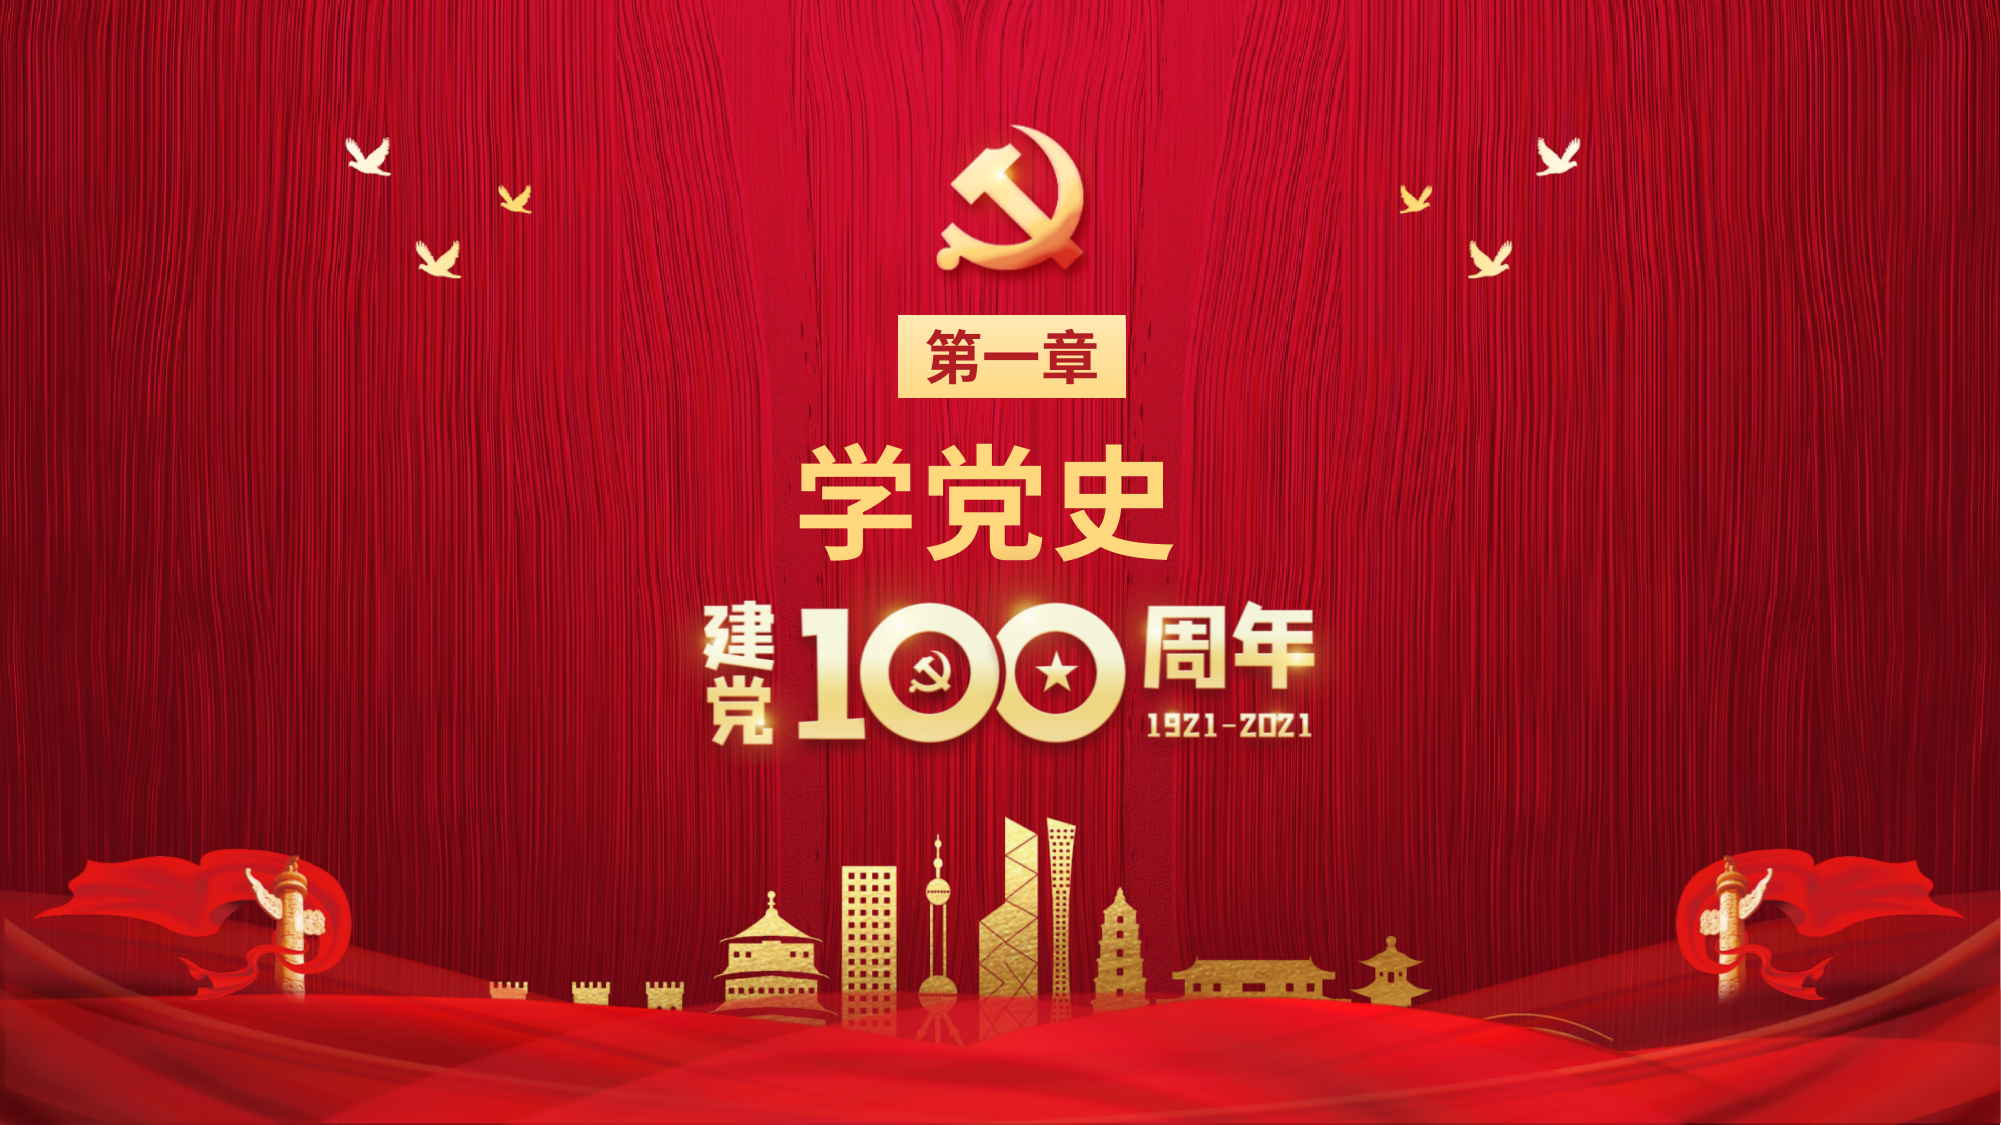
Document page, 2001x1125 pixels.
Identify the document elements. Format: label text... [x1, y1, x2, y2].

picture [0, 0, 2001, 1125]
text_box 学党史 [778, 418, 1245, 544]
text_box 第一章 [898, 314, 1126, 398]
